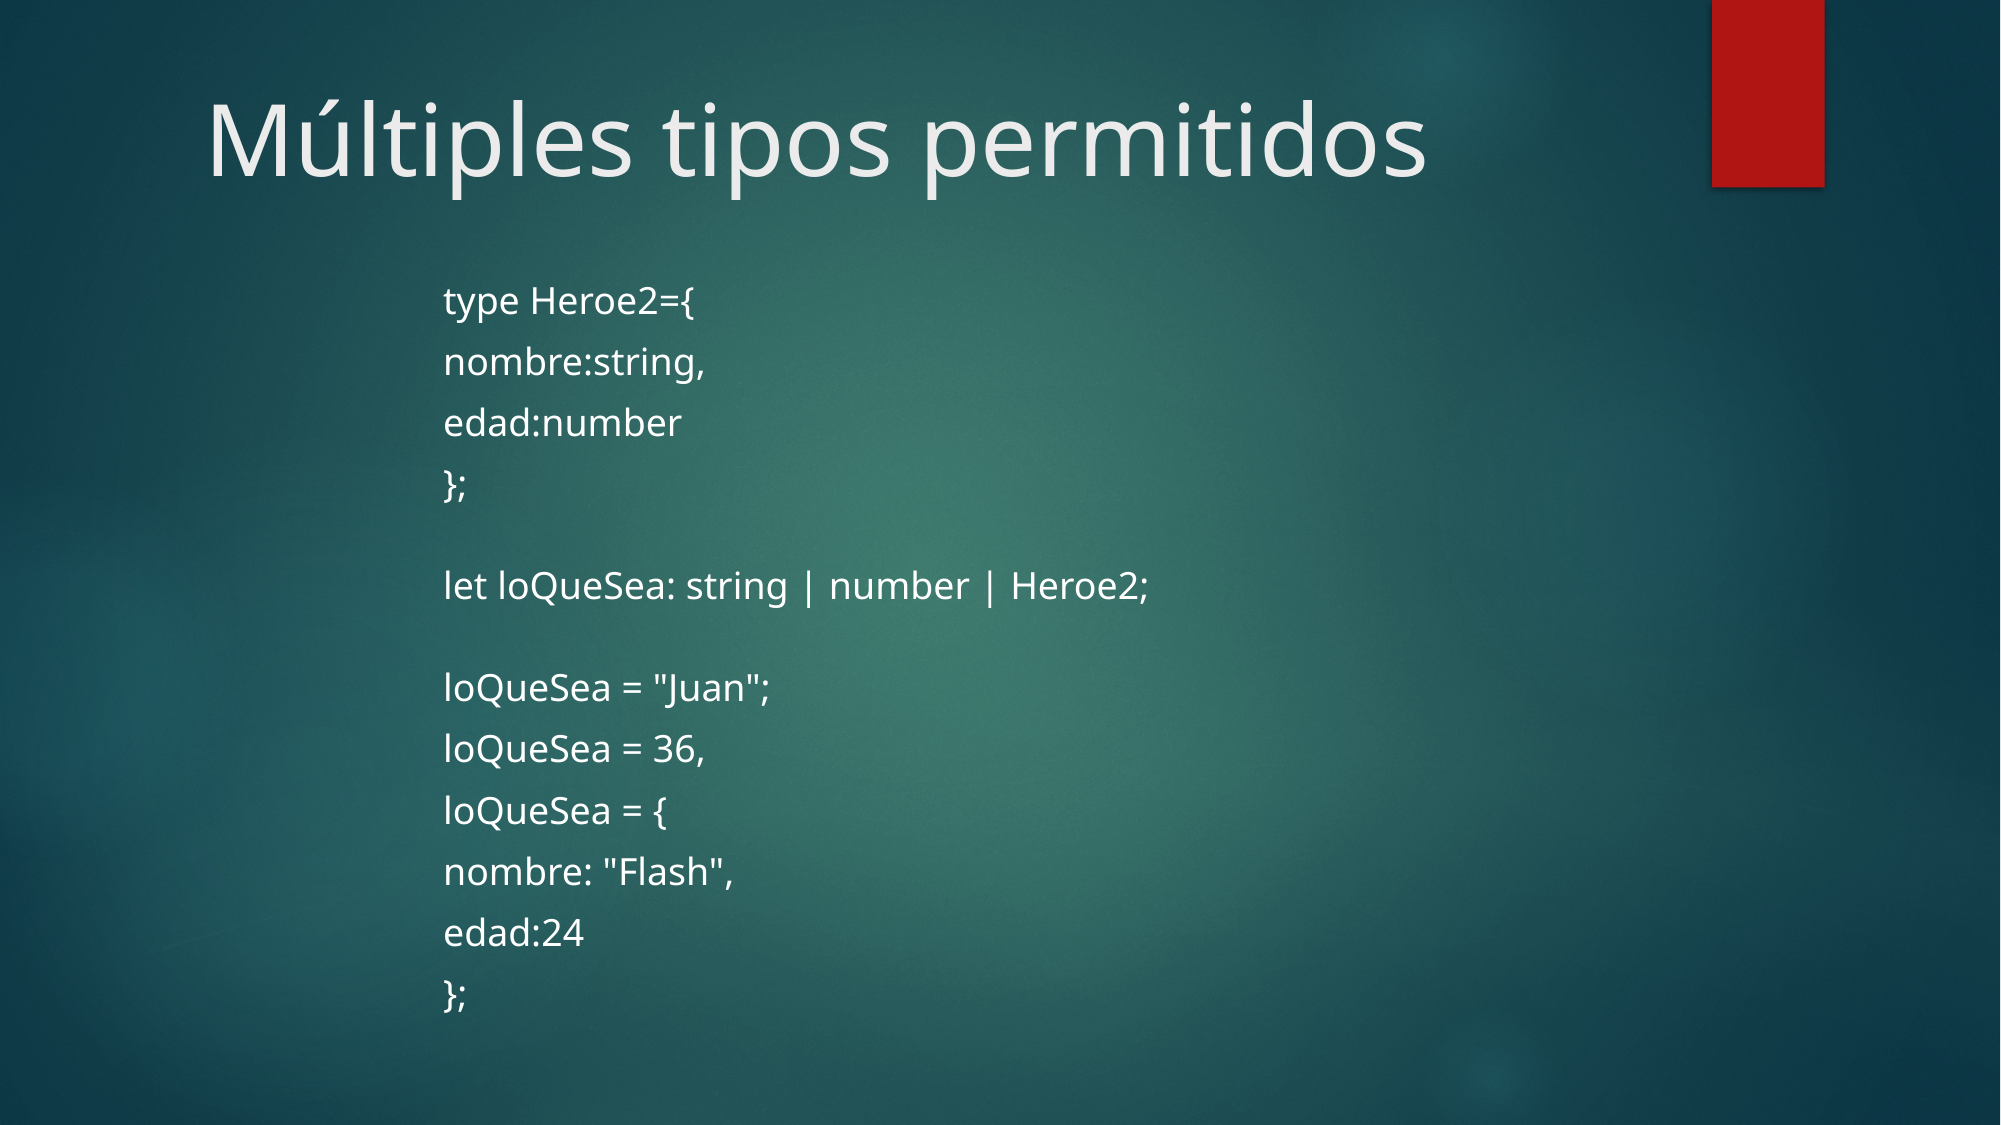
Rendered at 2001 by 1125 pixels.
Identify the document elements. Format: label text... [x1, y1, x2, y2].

list type Heroe2={ nombre:string, edad:number }; let loQueSea: string | number | Heroe2; loQueSea = "Juan"; loQueSea = 36, loQueSea = { nombre: "Flash", edad:24 }; [428, 303, 1876, 1057]
picture [0, 0, 2001, 1125]
title Múltiples tipos permitidos [189, 69, 1638, 235]
